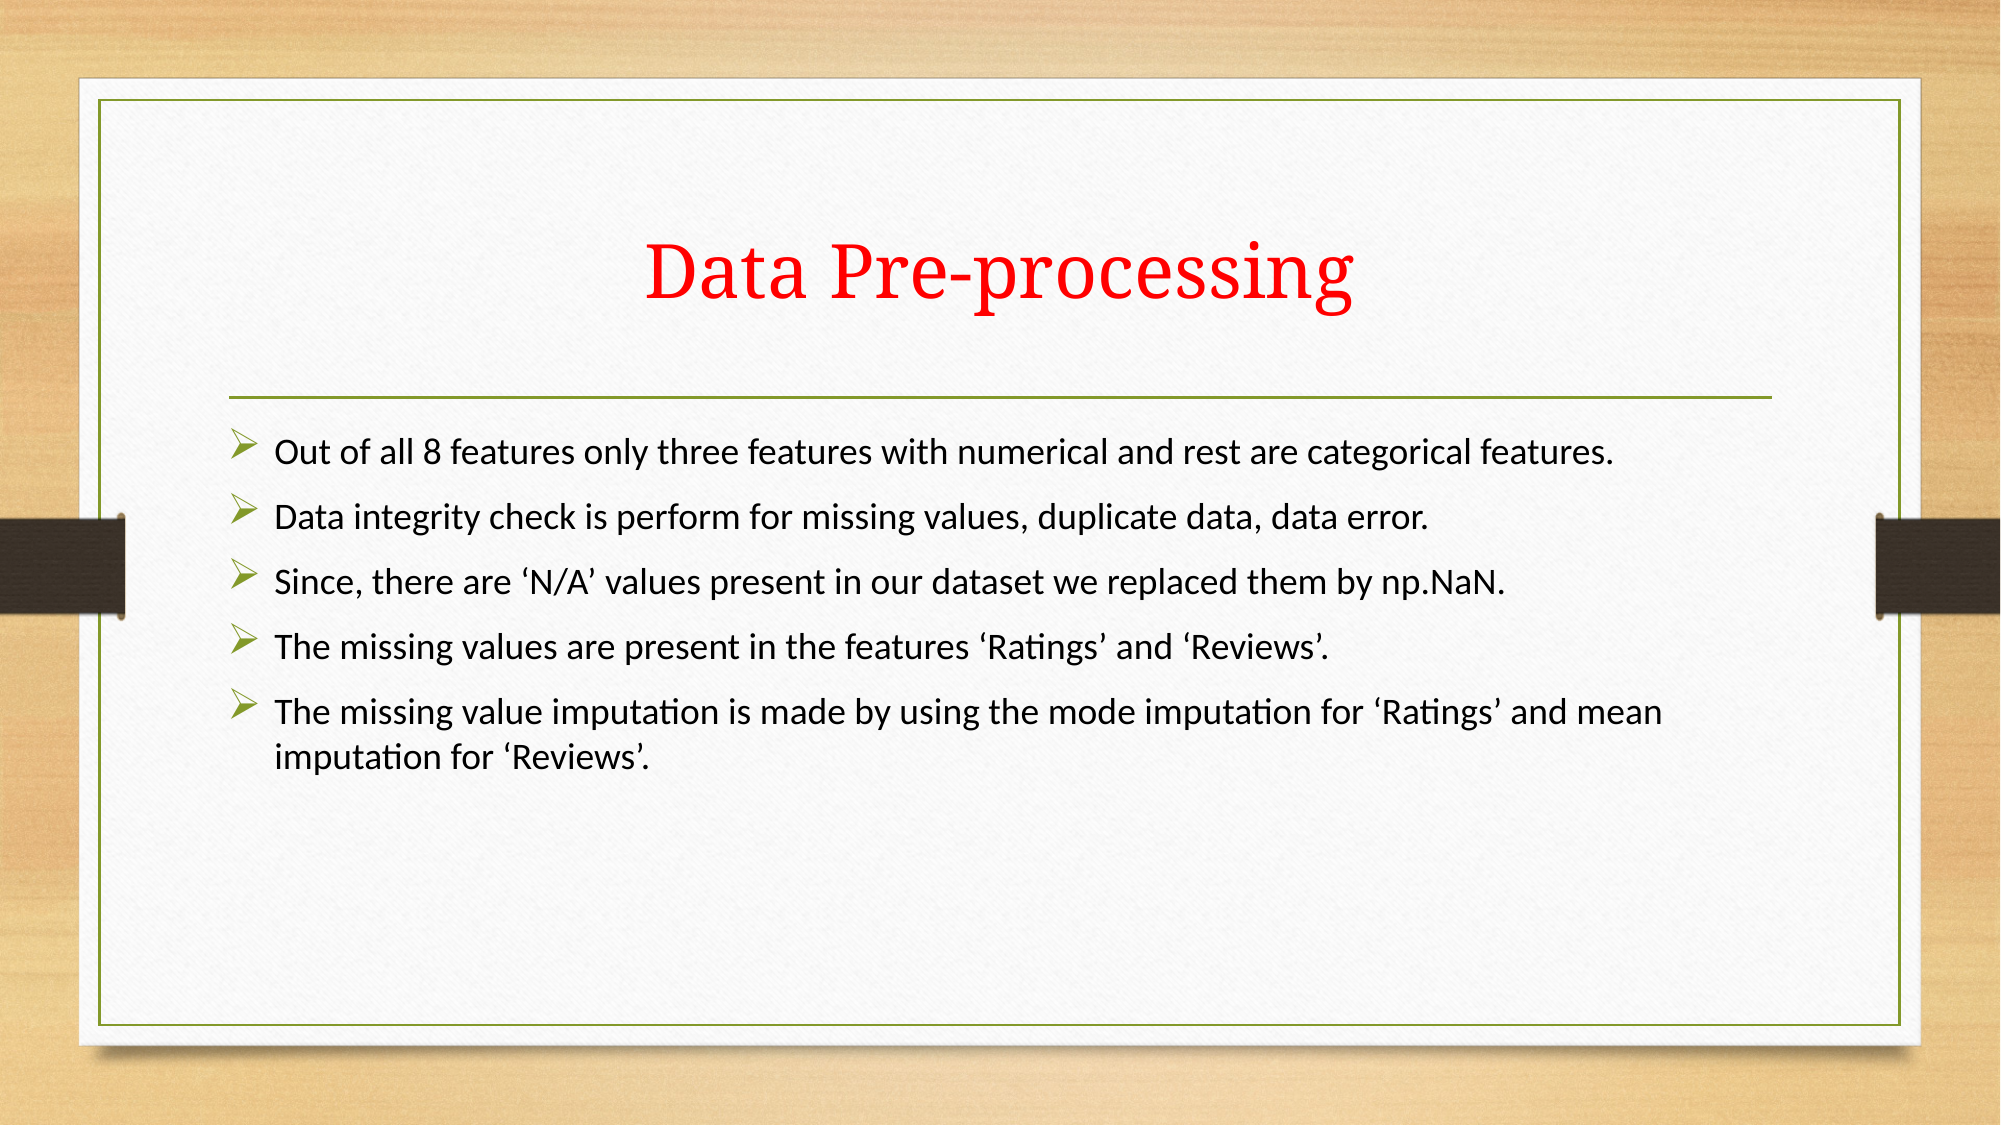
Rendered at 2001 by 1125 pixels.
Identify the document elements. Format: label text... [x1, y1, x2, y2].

title Data Pre-processing [212, 161, 1788, 375]
list Out of all 8 features only three features with numerical and rest are categorical features. Data integrity check is perform for missing values, duplicate data, data error. Since, there are ‘N/A’ values present in our dataset we replaced them by np.NaN. The missing values are present in the features ‘Ratings’ and ‘Reviews’. The missing value imputation is made by using the mode imputation for ‘Ratings’ and mean imputation for ‘Reviews’. [212, 419, 1788, 964]
picture [0, 0, 2001, 1125]
